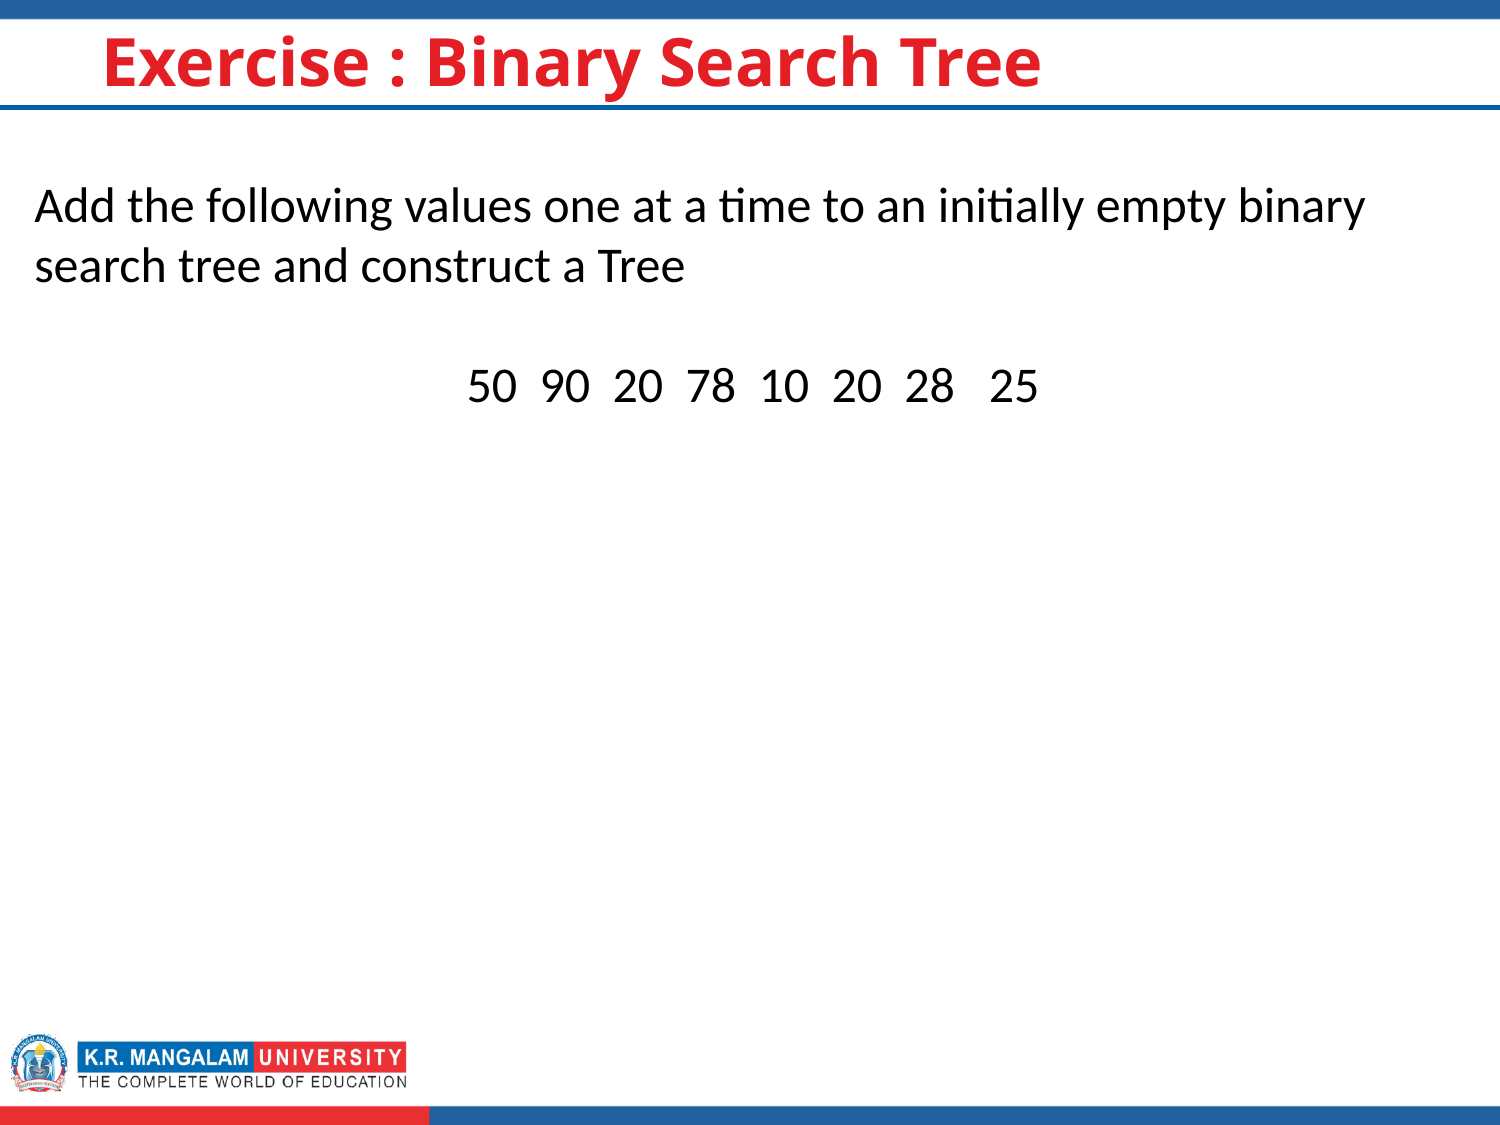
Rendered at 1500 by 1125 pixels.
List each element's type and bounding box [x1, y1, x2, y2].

list [0, 0, 1500, 107]
list [0, 112, 1500, 1125]
picture [11, 1034, 408, 1093]
